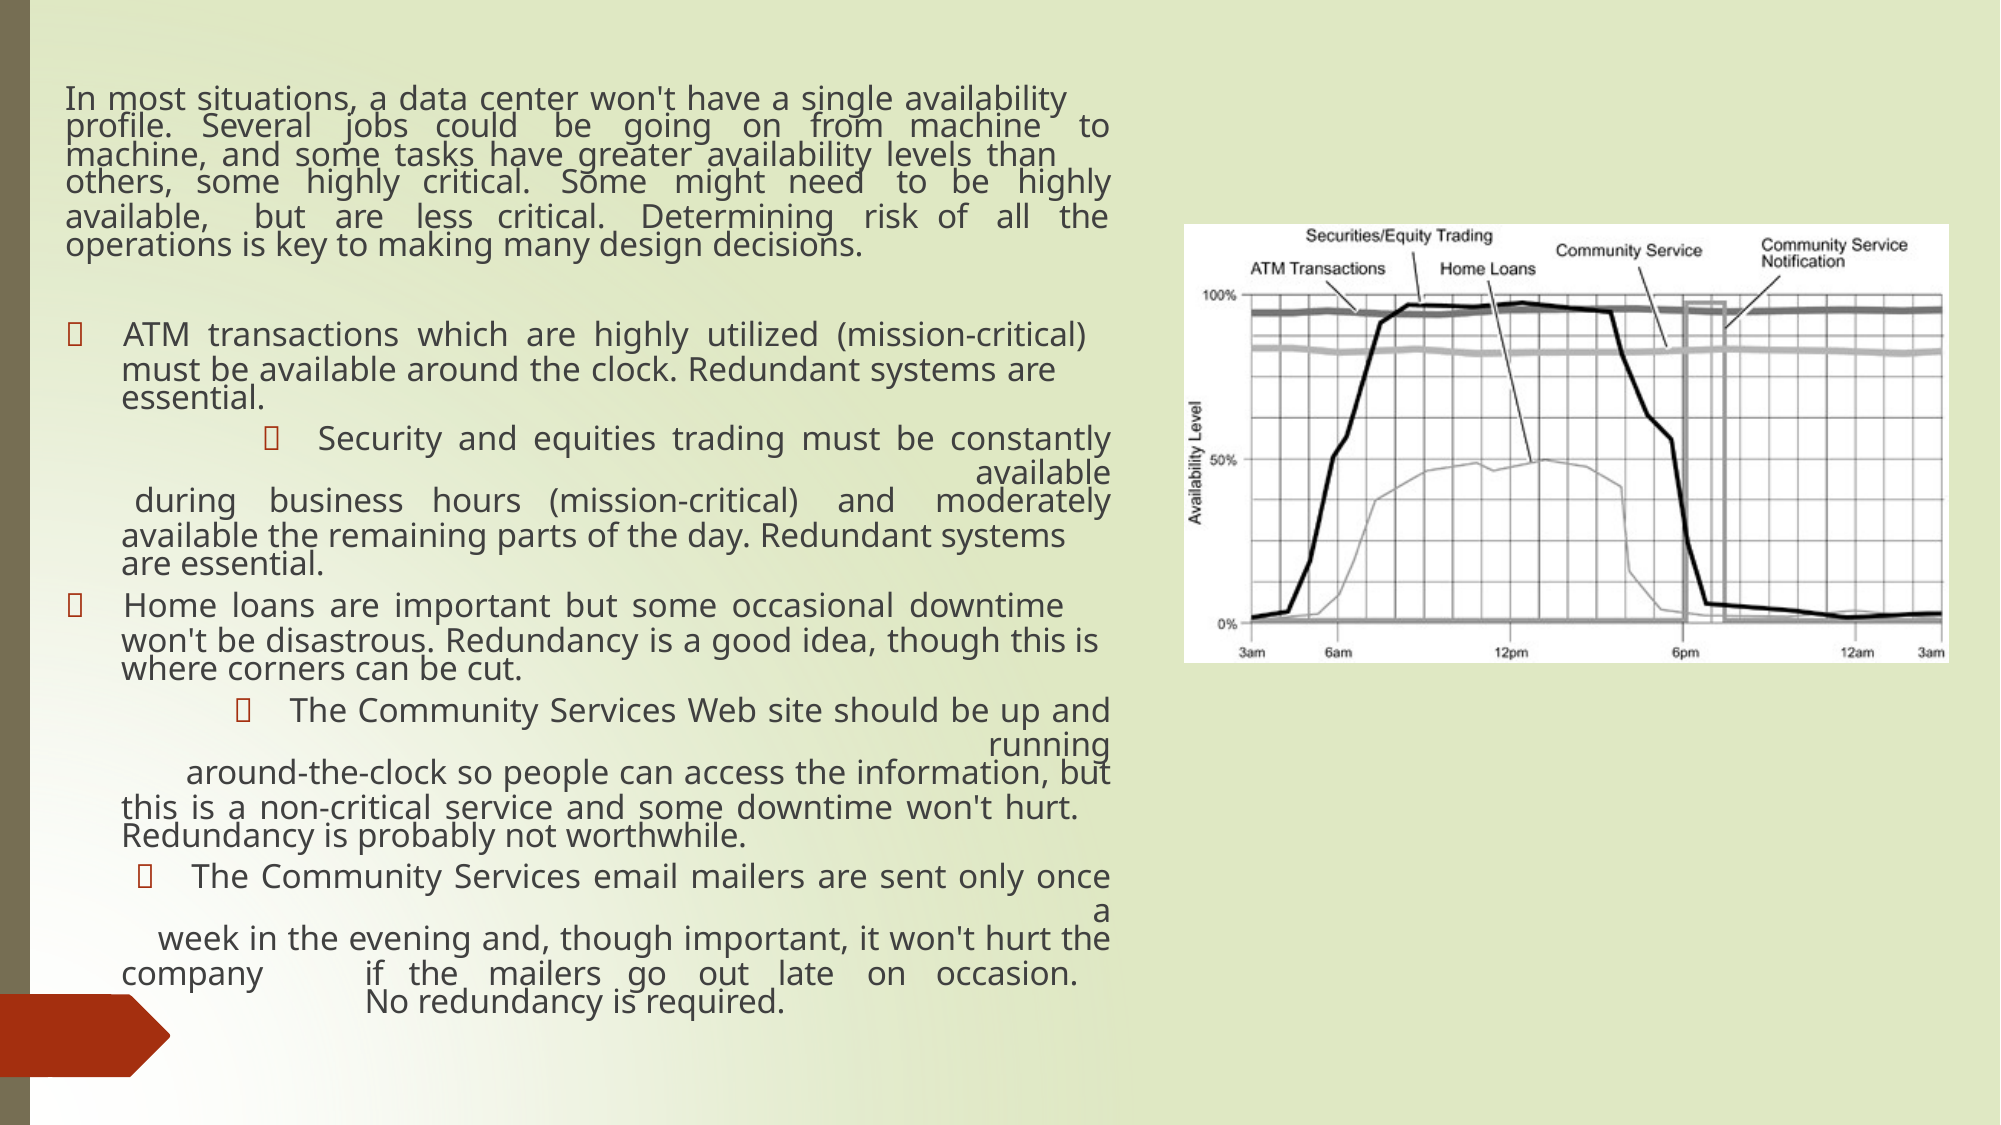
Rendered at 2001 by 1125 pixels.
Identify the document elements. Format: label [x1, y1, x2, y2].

text_box [0, 0, 2000, 1125]
text_box [0, 224, 1949, 1078]
